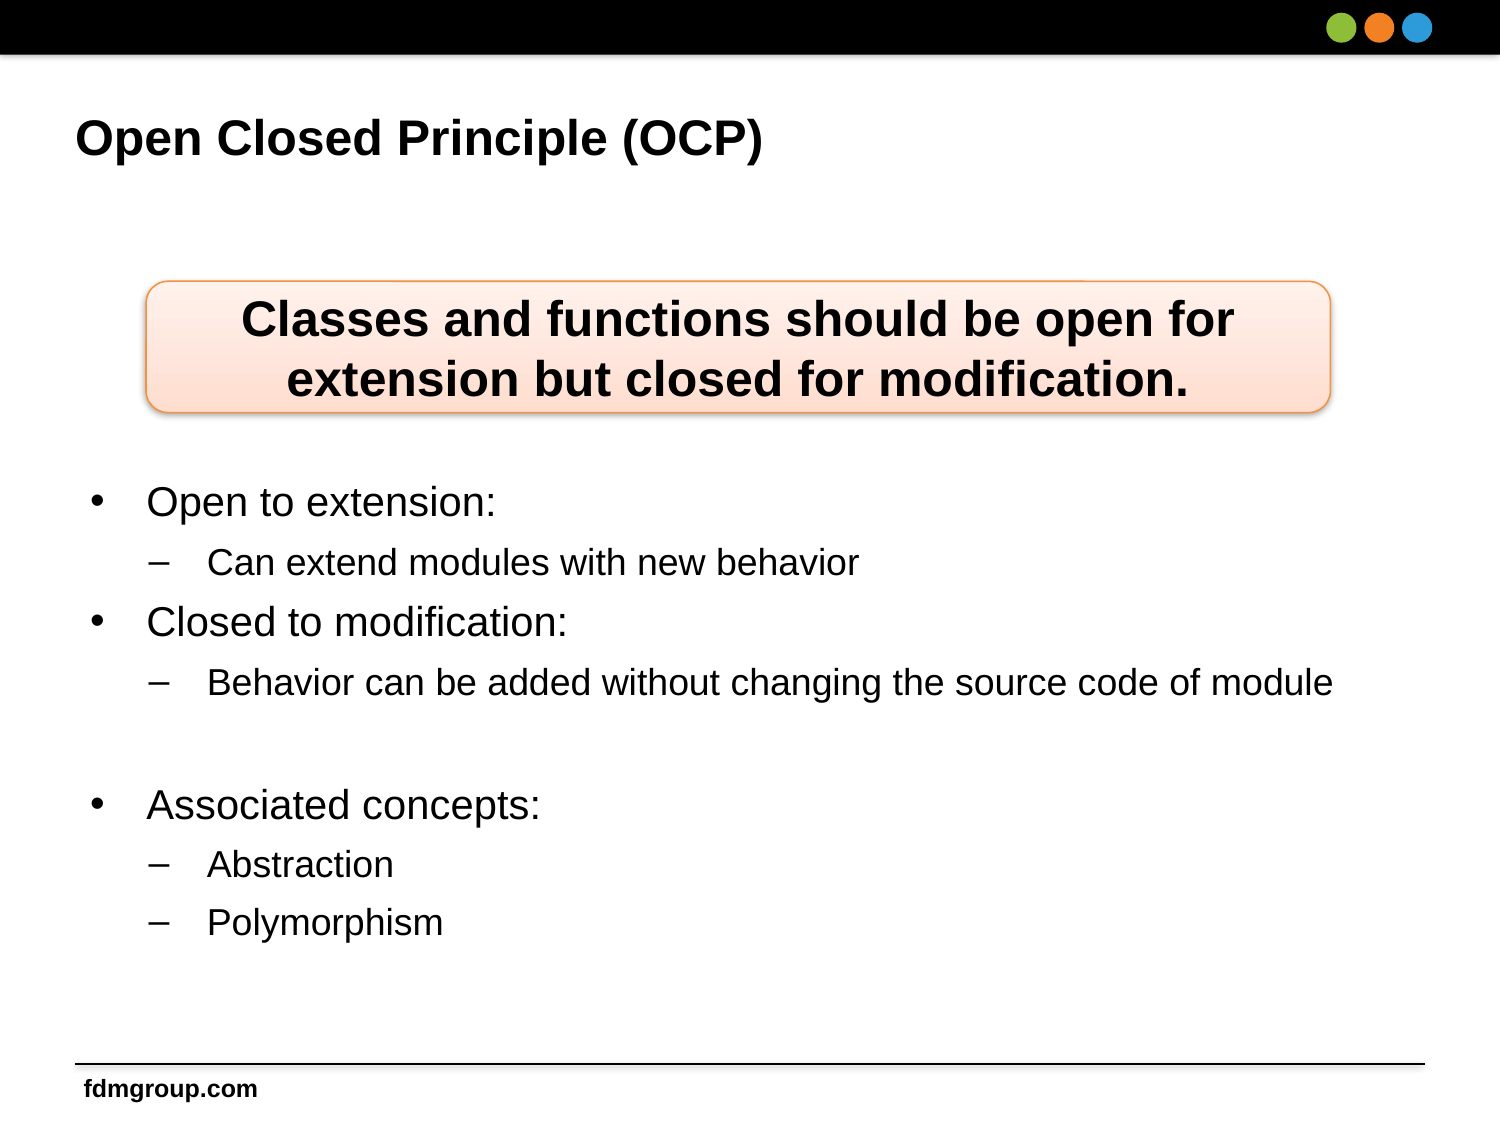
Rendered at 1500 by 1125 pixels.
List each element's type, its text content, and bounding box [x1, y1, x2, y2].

text_box Classes and functions should be open for extension but closed for modification. [145, 280, 1332, 414]
list Open to extension: Can extend modules with new behavior Closed to modification: Behavior can be added without changing the source code of module Associated concepts: Abstraction Polymorphism [75, 217, 1425, 1011]
title Open Closed Principle (OCP) [75, 105, 1425, 174]
